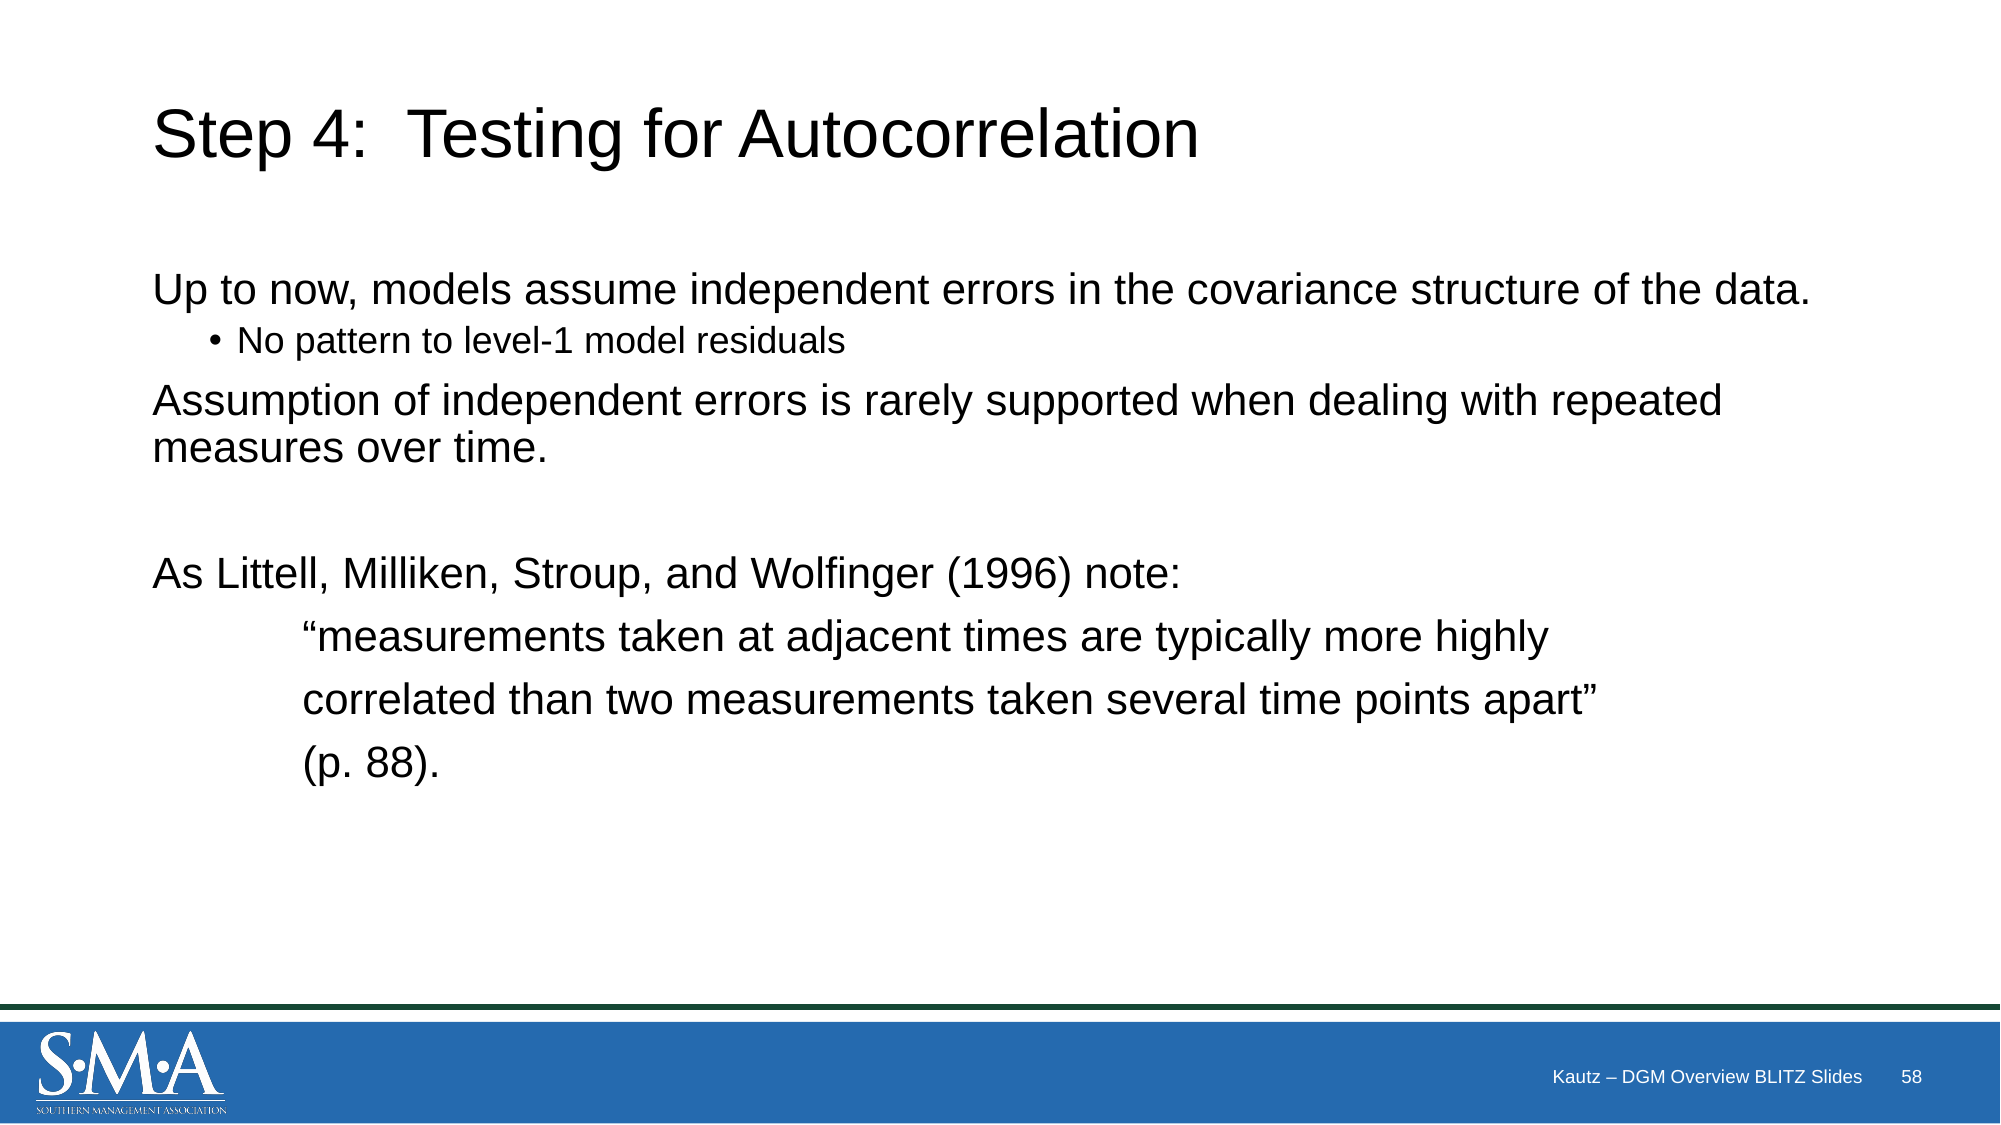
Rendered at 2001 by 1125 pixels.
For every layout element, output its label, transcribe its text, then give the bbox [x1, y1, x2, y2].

list Up to now, models assume independent errors in the covariance structure of the data. No pattern to level-1 model residuals Assumption of independent errors is rarely supported when dealing with repeated measures over time. As Littell, Milliken, Stroup, and Wolfinger (1996) note: “measurements taken at adjacent times are typically more highly correlated than two measurements taken several time points apart” (p. 88). [137, 259, 1863, 975]
title Step 4: Testing for Autocorrelation [137, 40, 1863, 231]
picture [36, 1031, 227, 1114]
slide_number 58 [1863, 1060, 1938, 1092]
footer Kautz – DGM Overview BLITZ Slides [662, 1059, 1863, 1092]
